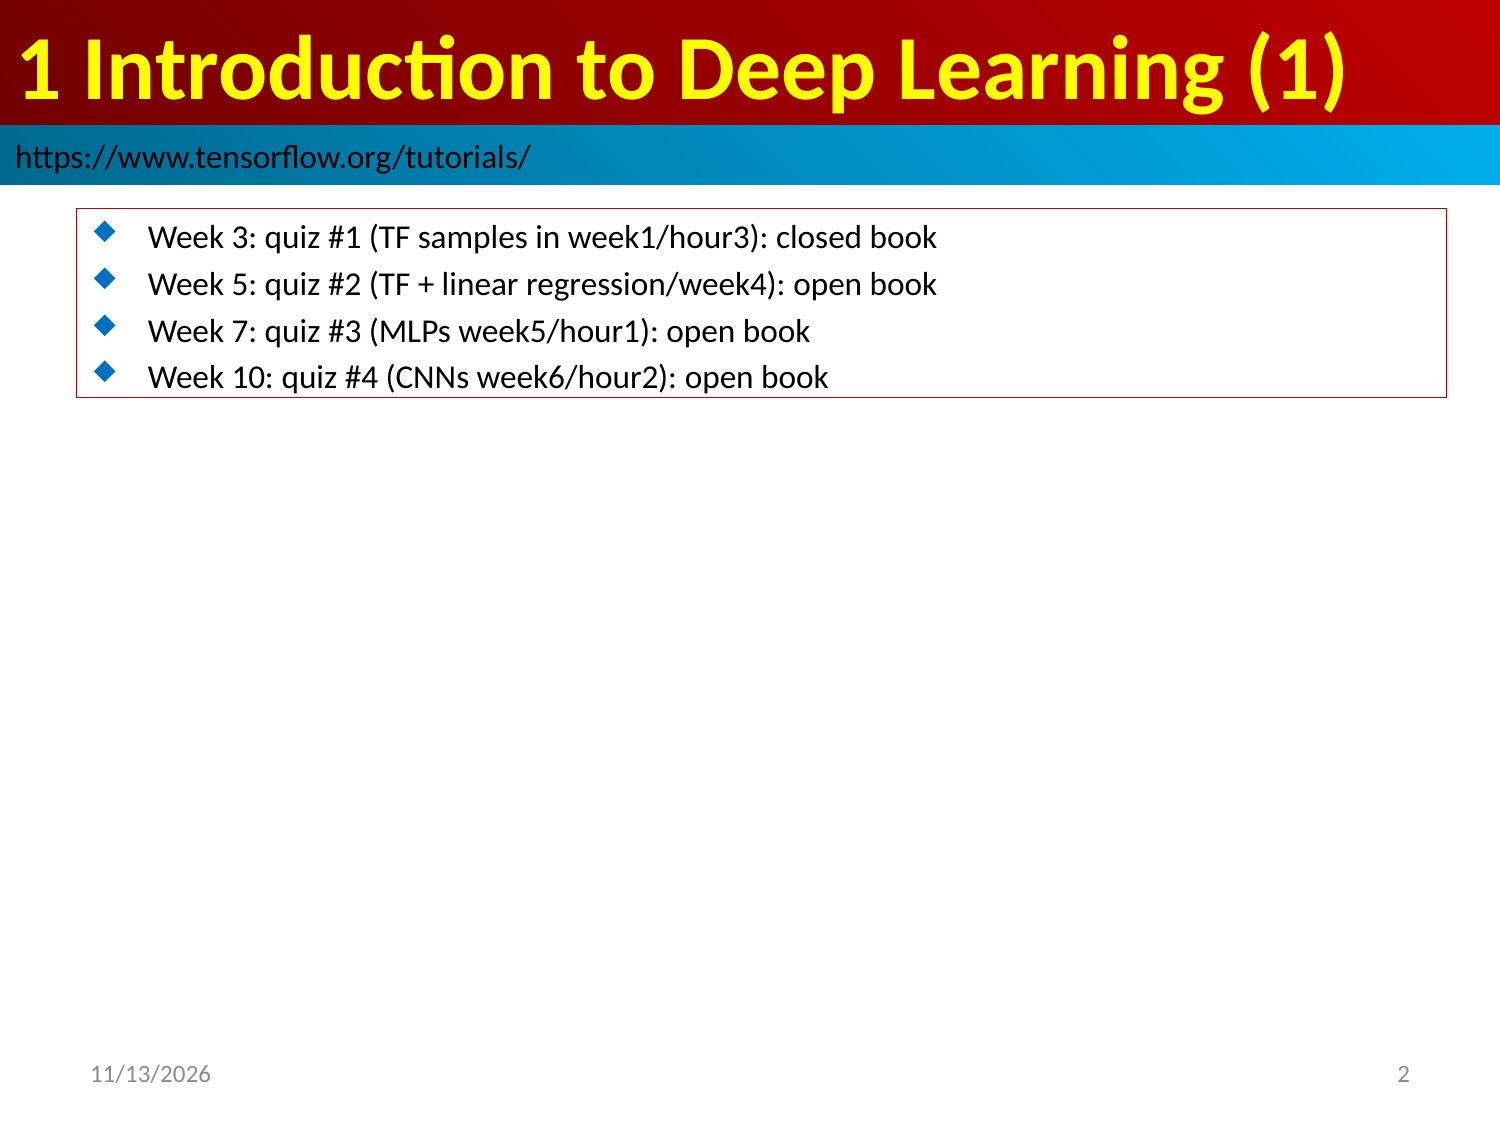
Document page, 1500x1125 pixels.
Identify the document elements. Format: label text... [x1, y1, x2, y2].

text_box https://www.tensorflow.org/tutorials/ [0, 125, 1500, 185]
title 1 Introduction to Deep Learning (1) [0, 0, 1500, 125]
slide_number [75, 1042, 425, 1103]
subtitle Week 3: quiz #1 (TF samples in week1/hour3): closed book Week 5: quiz #2 (TF + linear regression/week4): open book Week 7: quiz #3 (MLPs week5/hour1): open book Week 10: quiz #4 (CNNs week6/hour2): open book [76, 208, 1447, 398]
slide_number 2 [1074, 1042, 1425, 1103]
